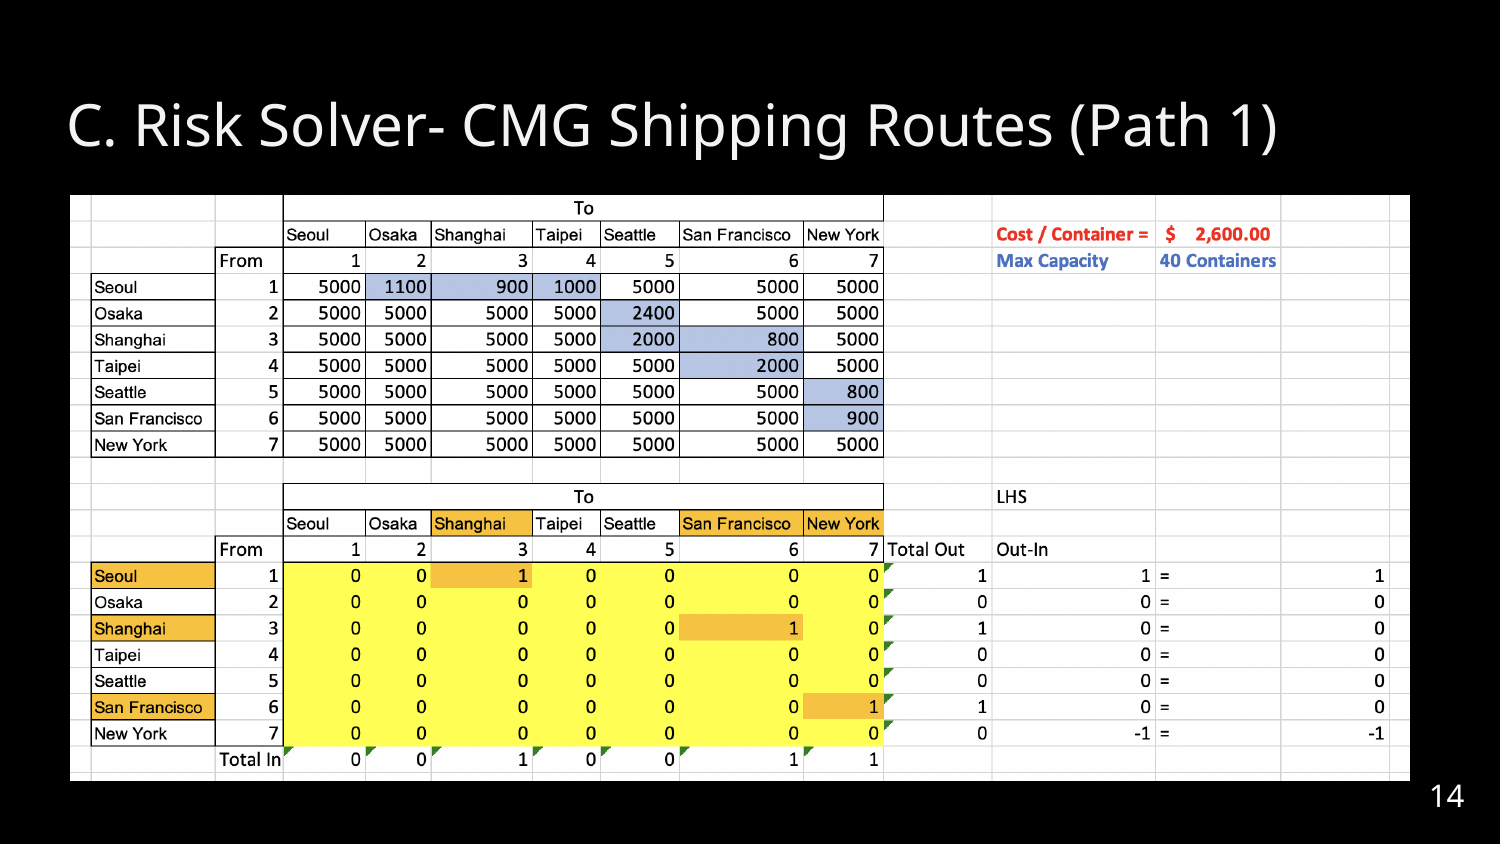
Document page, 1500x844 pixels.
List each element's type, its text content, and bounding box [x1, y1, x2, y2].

title C. Risk Solver- CMG Shipping Routes (Path 1) [51, 72, 1449, 167]
picture [69, 194, 1411, 782]
slide_number ‹#› [1389, 764, 1480, 830]
